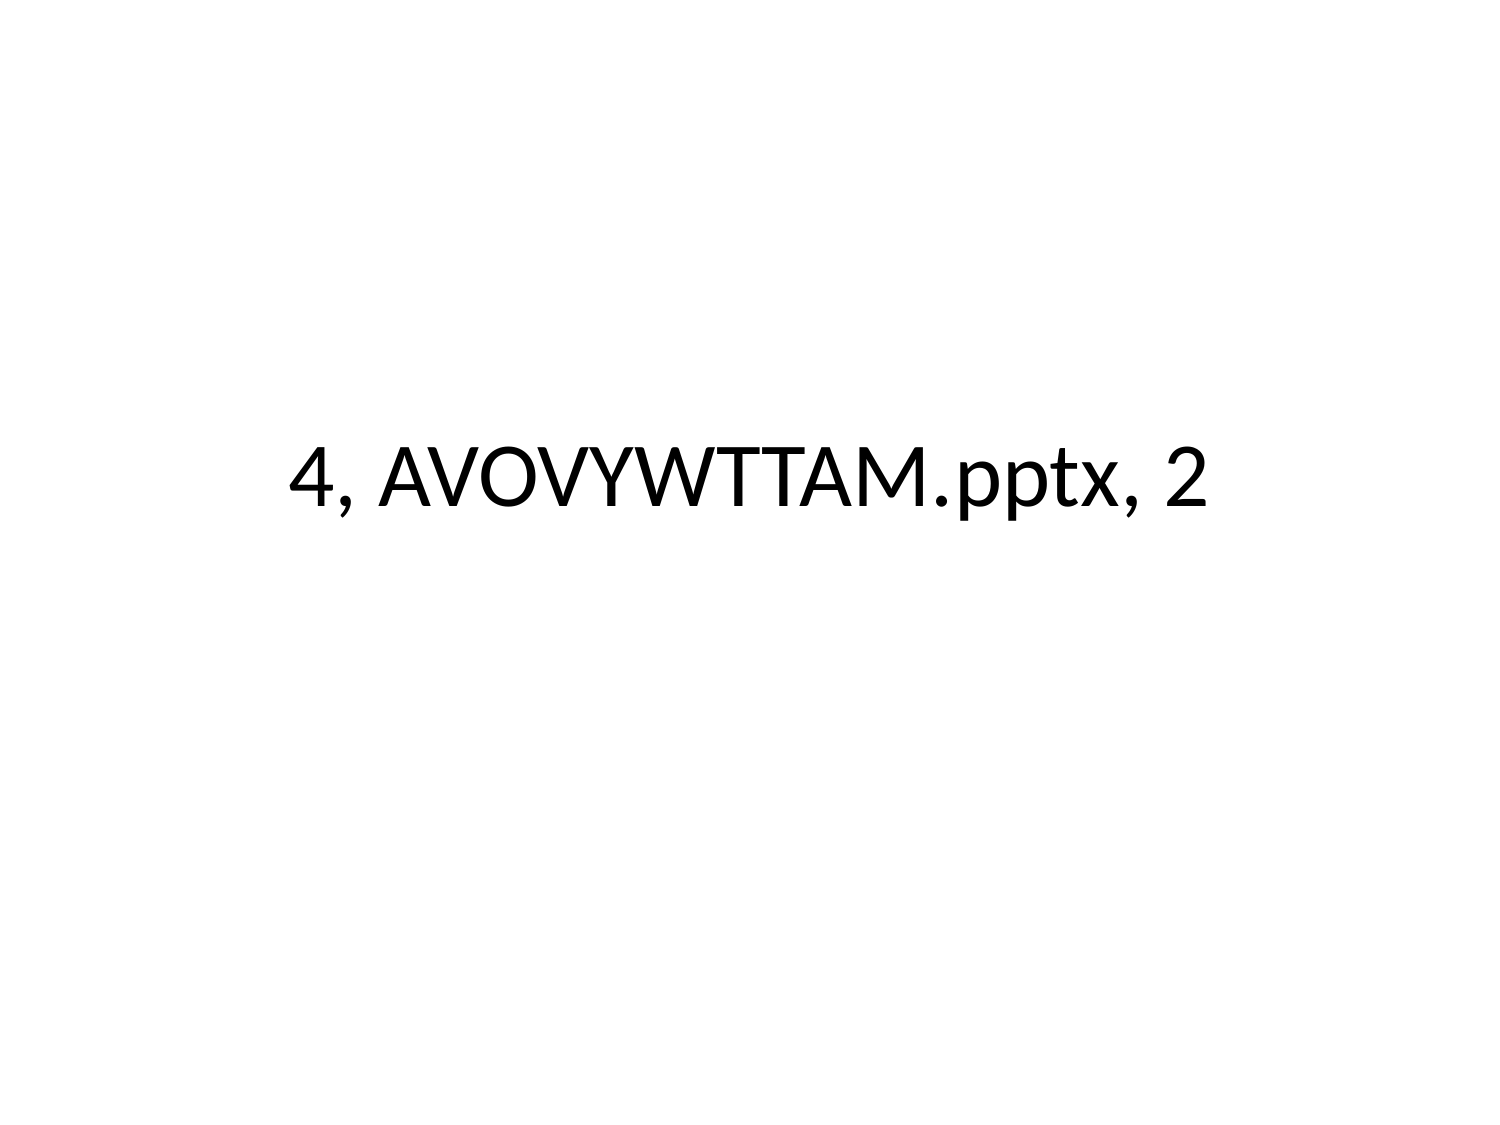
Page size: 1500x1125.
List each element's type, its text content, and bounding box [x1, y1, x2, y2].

title 4, AVOVYWTTAM.pptx, 2 [112, 349, 1388, 591]
